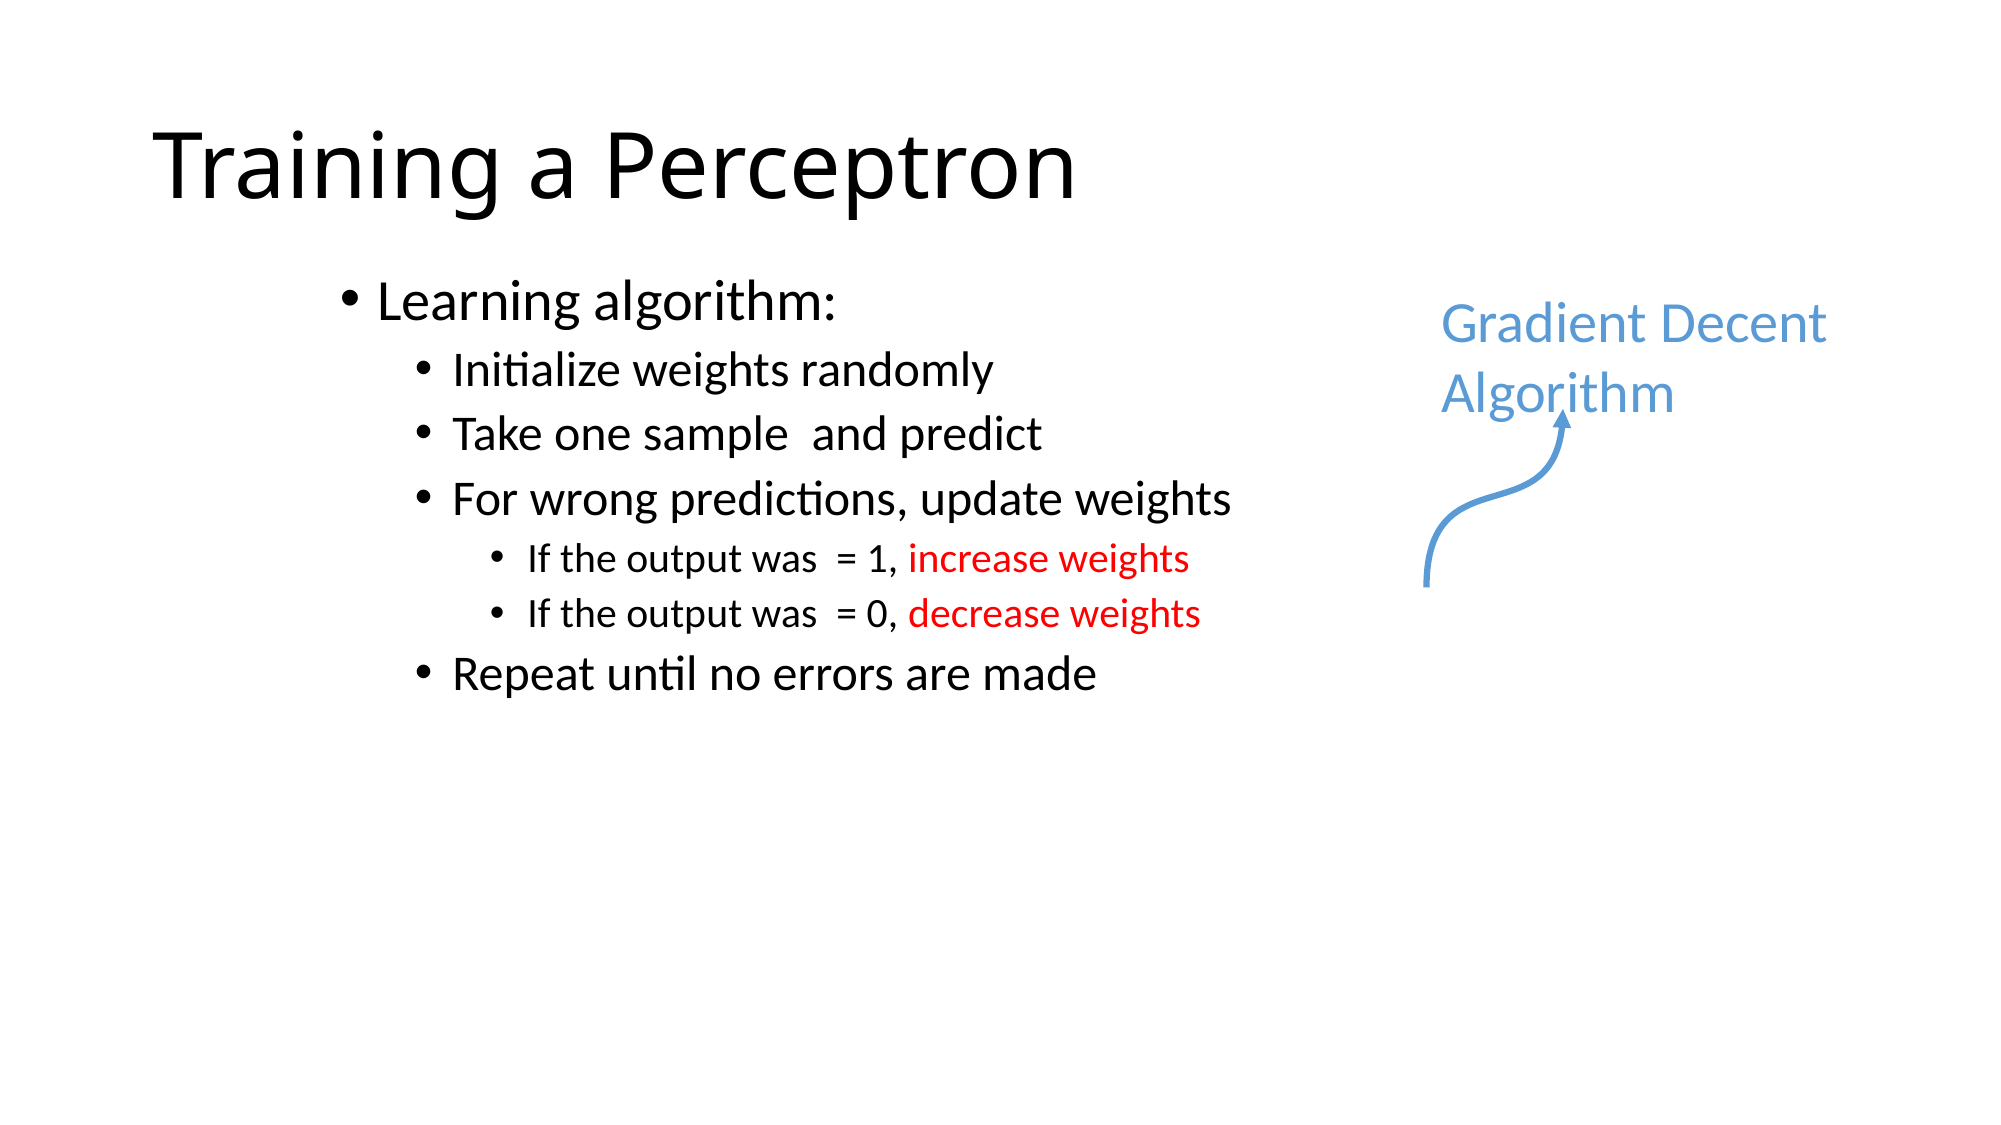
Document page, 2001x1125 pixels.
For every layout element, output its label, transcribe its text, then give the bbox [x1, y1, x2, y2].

text_box Gradient Decent Algorithm [1426, 277, 2000, 432]
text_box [1405, 429, 1585, 567]
title Training a Perceptron [137, 59, 1863, 278]
